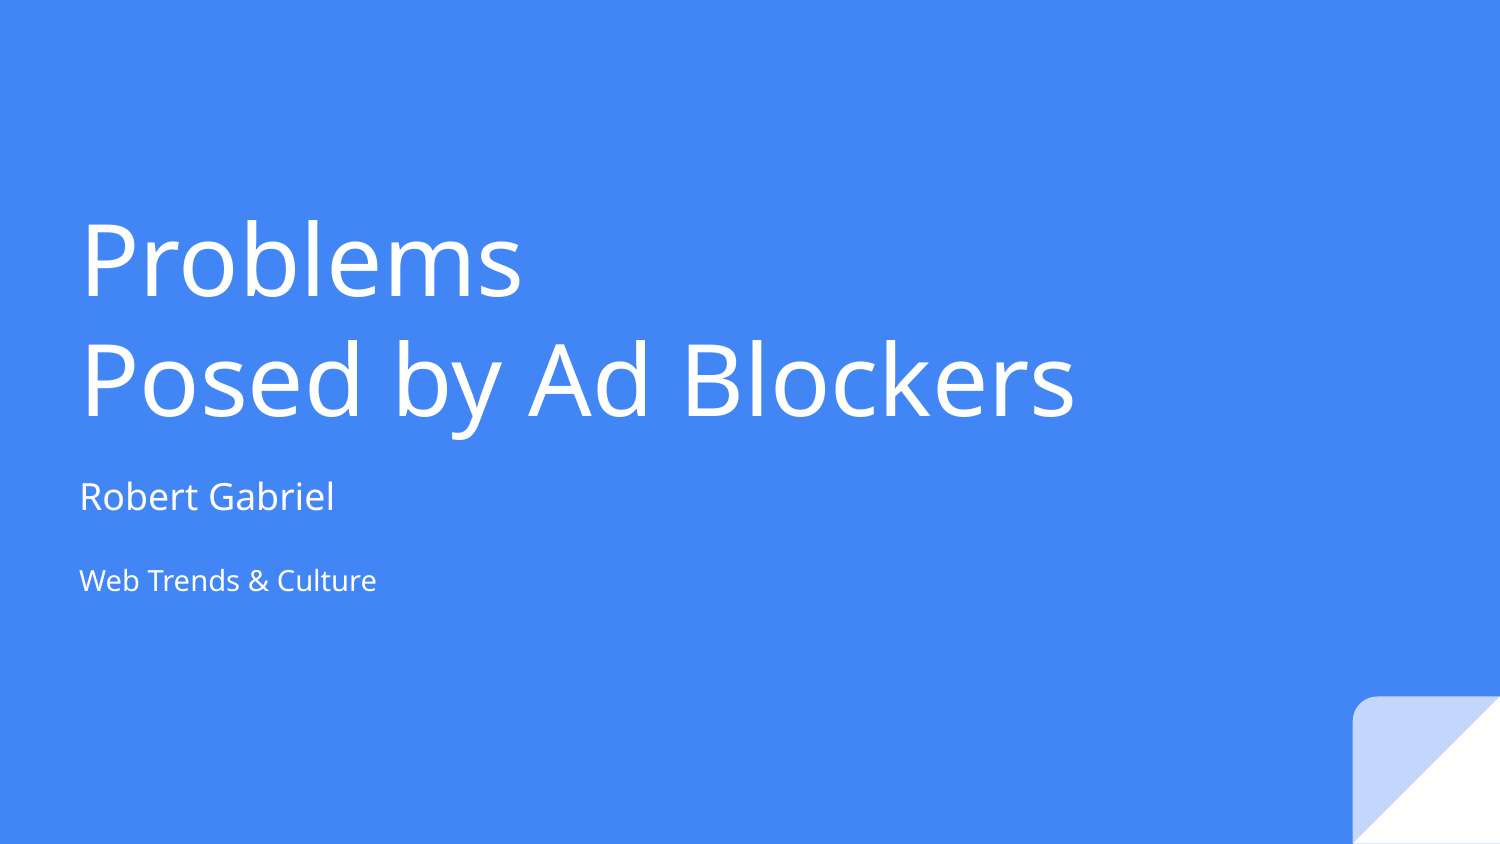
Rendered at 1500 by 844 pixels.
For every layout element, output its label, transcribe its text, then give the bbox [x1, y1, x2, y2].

title Problems Posed by Ad Blockers [64, 164, 1413, 452]
subtitle Robert Gabriel Web Trends & Culture [64, 457, 1413, 638]
